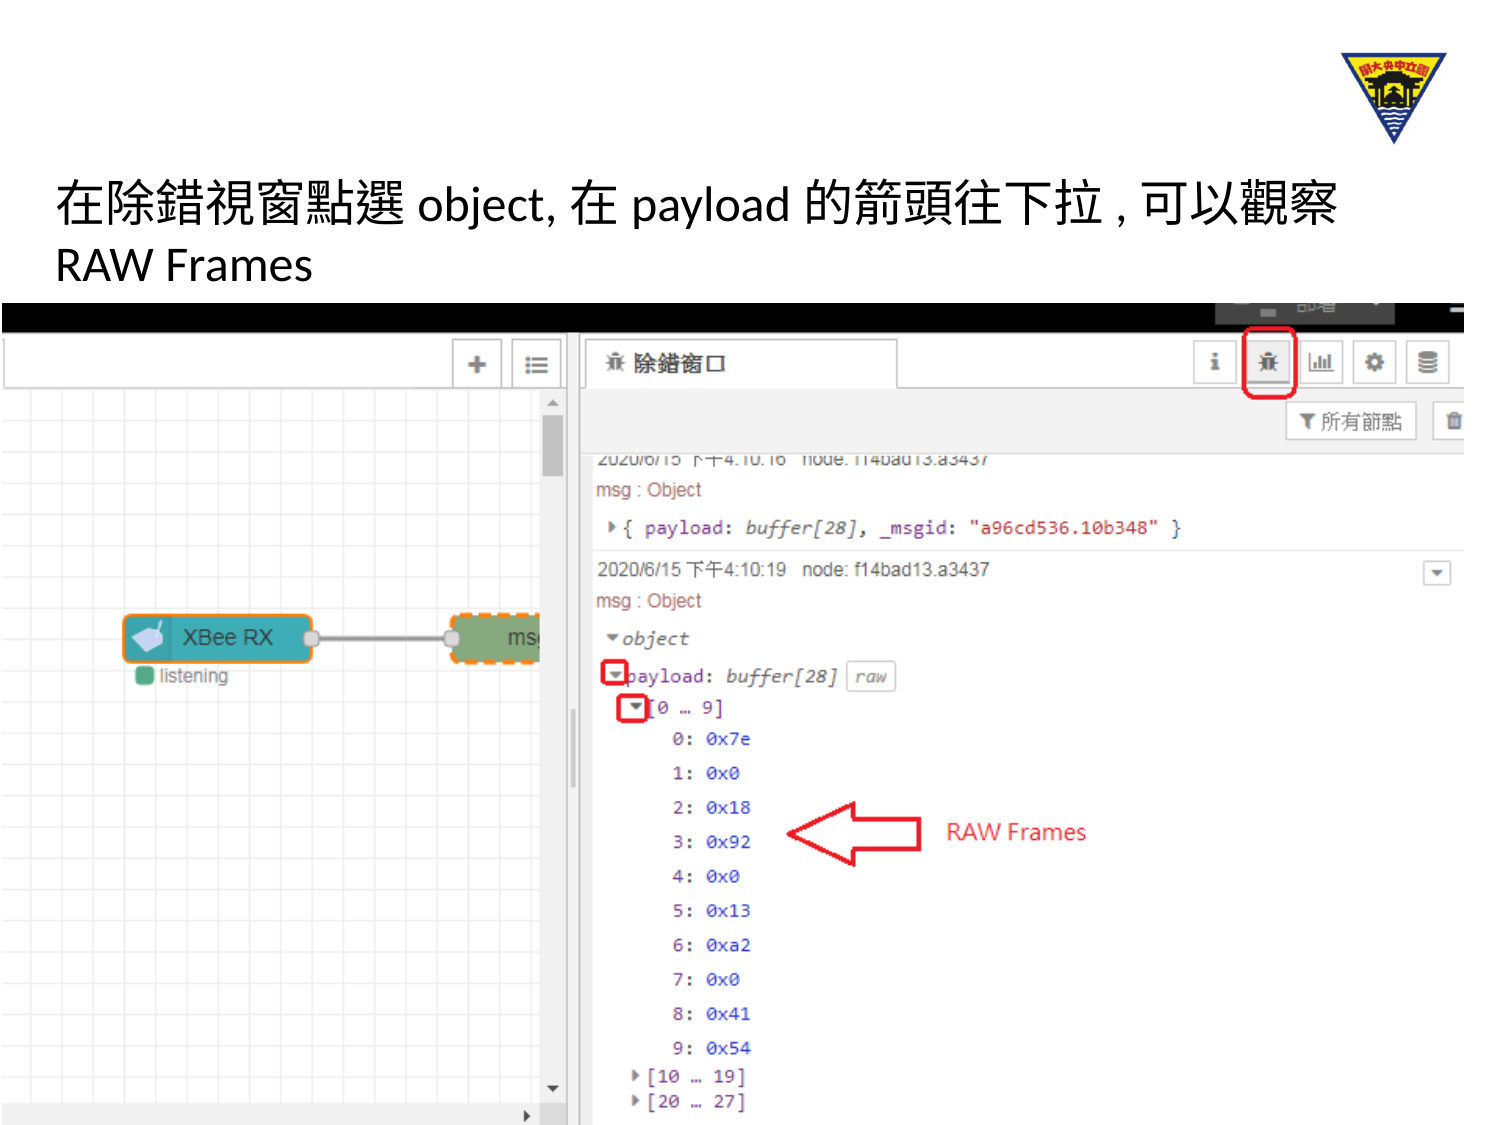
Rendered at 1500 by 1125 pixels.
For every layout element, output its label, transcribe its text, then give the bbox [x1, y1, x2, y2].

picture [1, 302, 1464, 1125]
picture [1329, 43, 1455, 155]
text_box 在除錯視窗點選object,在payload的箭頭往下拉,可以觀察RAW Frames [40, 163, 1425, 299]
